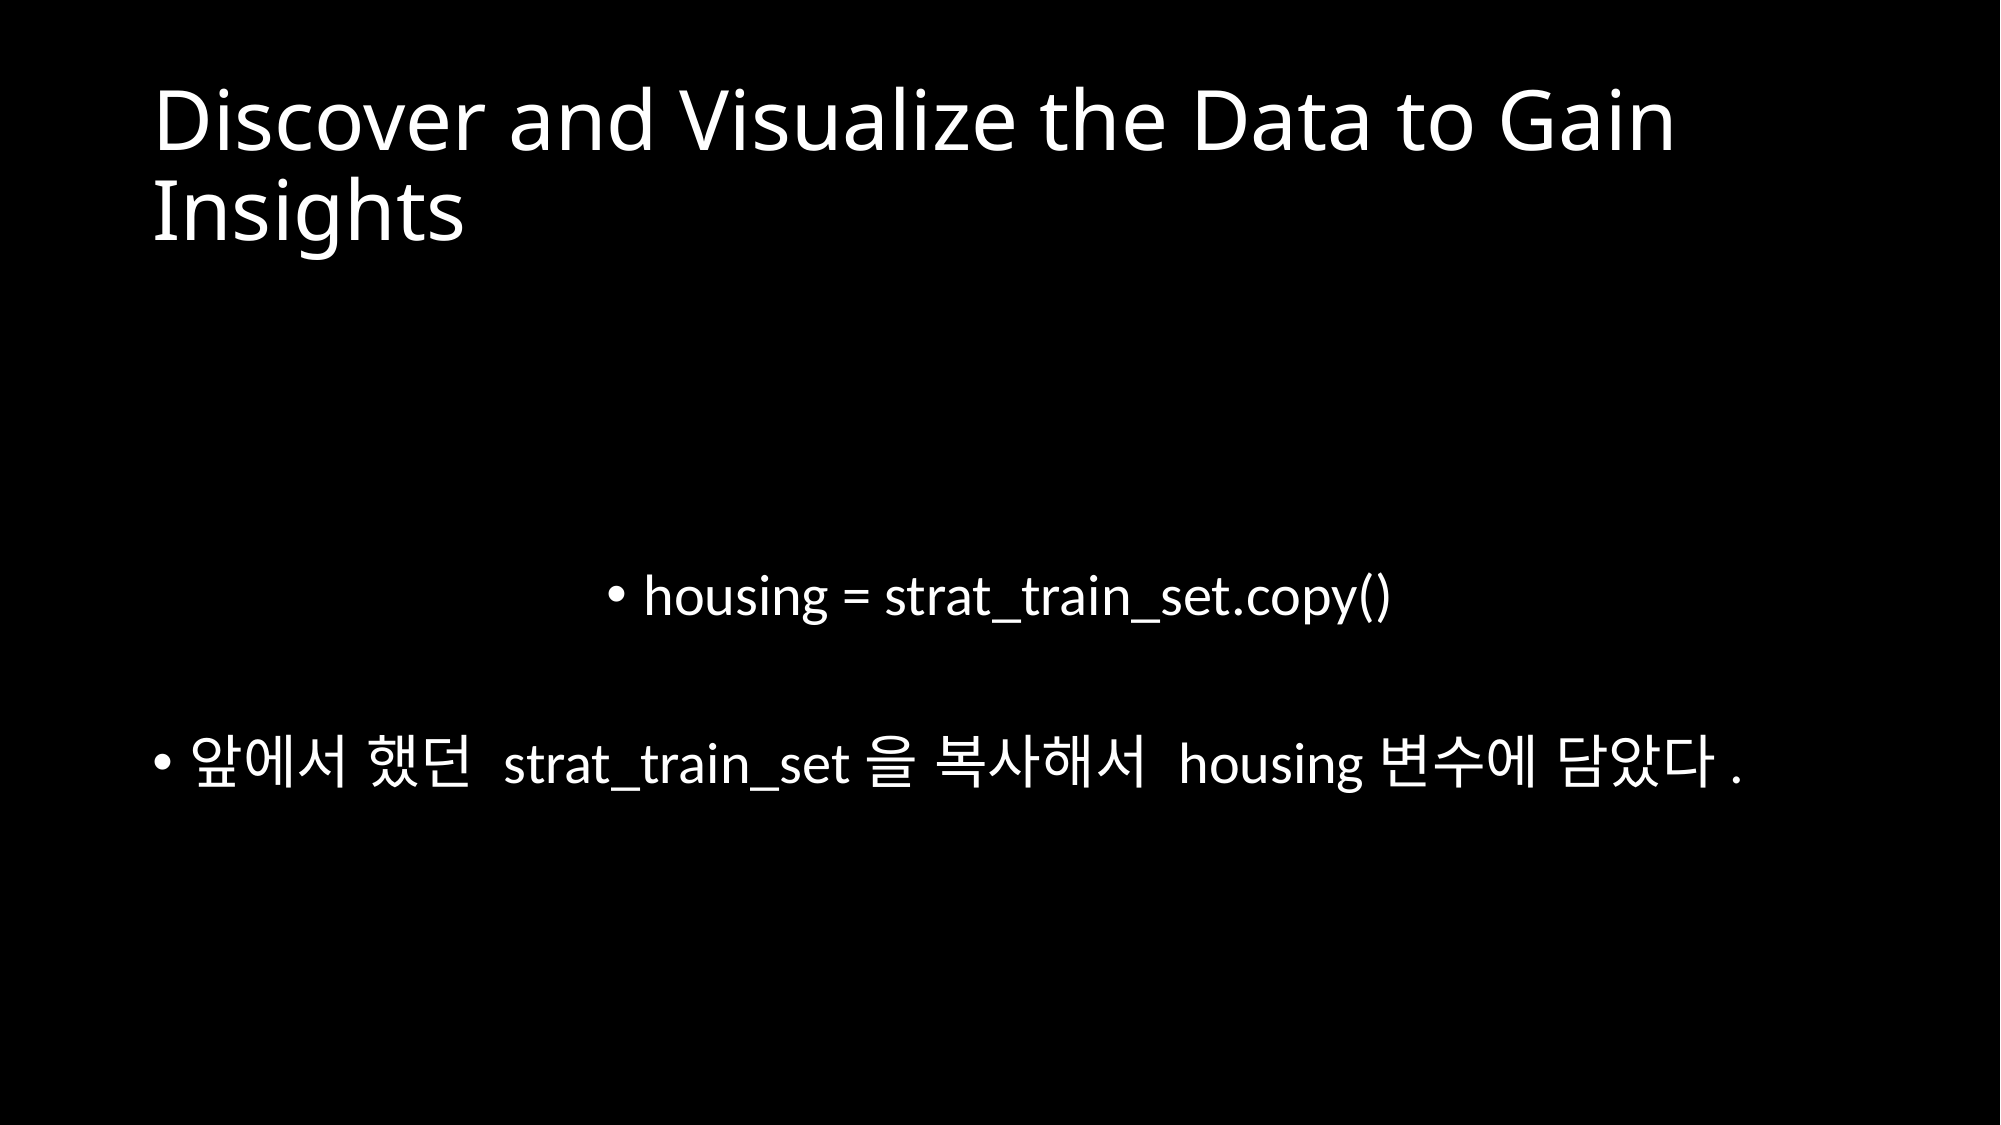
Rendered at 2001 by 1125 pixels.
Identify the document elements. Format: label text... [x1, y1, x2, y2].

title Discover and Visualize the Data to Gain Insights [137, 59, 1863, 278]
list housing = strat_train_set.copy() 앞에서 했던 strat_train_set을 복사해서 housing변수에 담았다. [137, 299, 1863, 1014]
